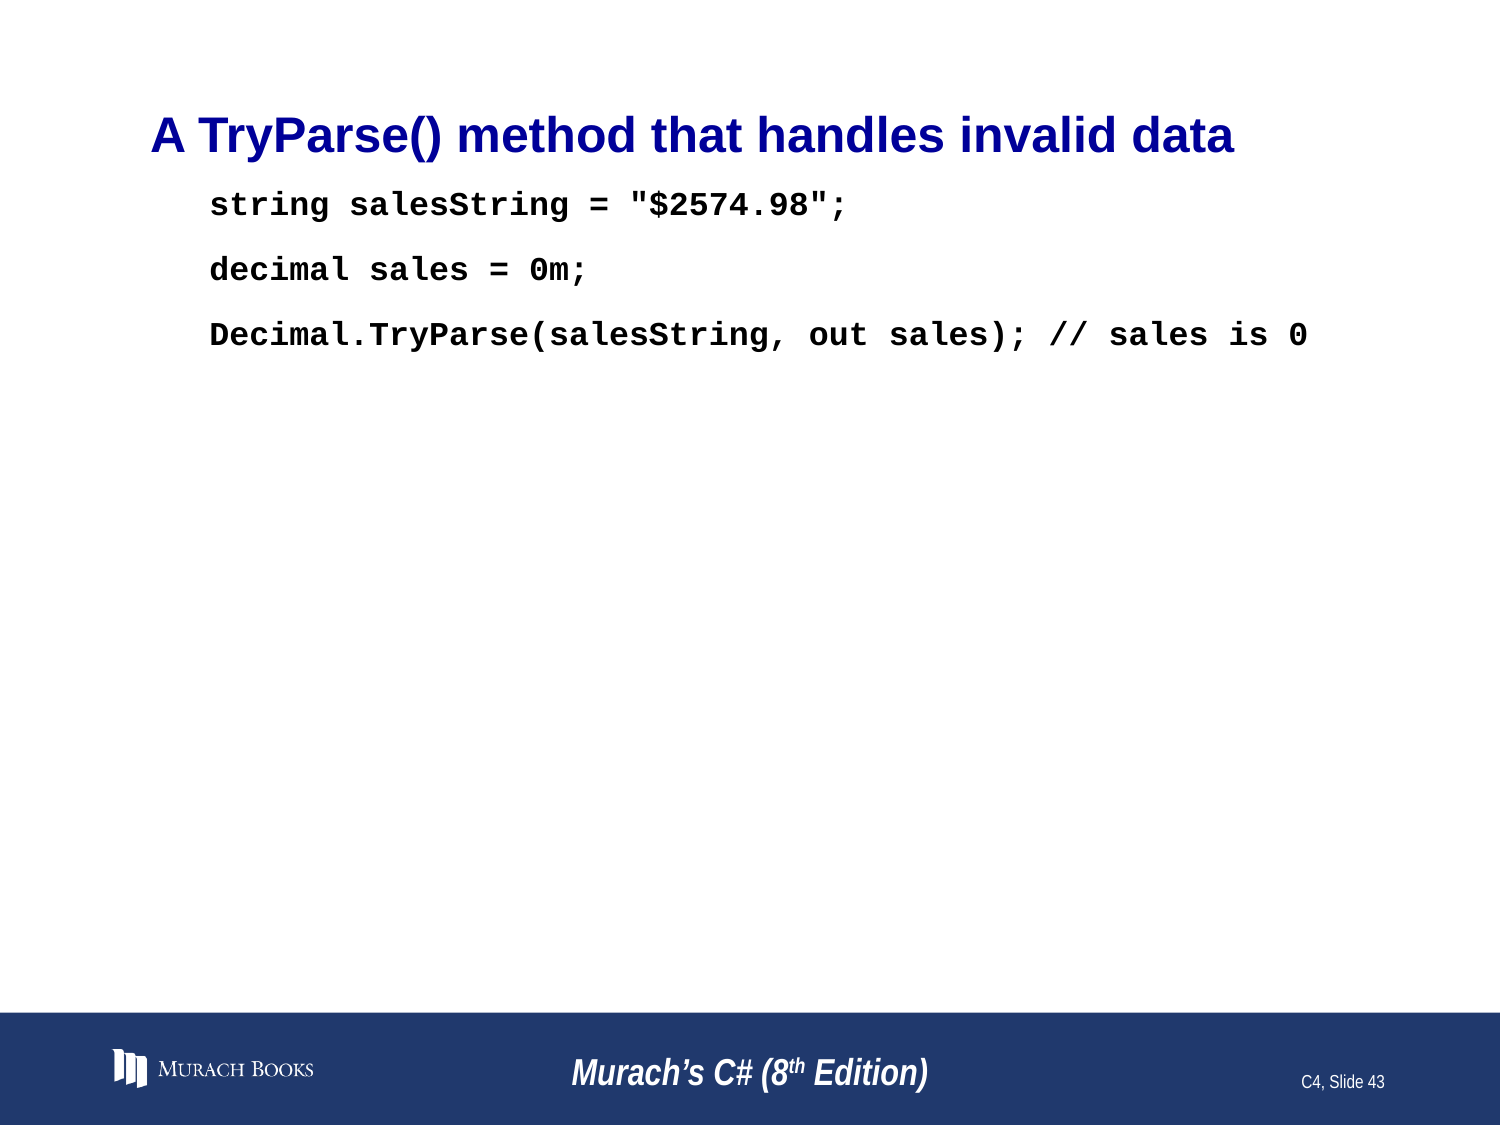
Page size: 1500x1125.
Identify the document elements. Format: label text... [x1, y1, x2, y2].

footer [12, 1025, 450, 1100]
slide_number Murach’s C# (8th Edition) [450, 1025, 1050, 1100]
title A TryParse() method that handles invalid data [150, 102, 1350, 164]
slide_number C4, Slide 43 [1087, 1025, 1400, 1100]
list string salesString = "$2574.98"; decimal sales = 0m; Decimal.TryParse(salesString, out sales); // sales is 0 [137, 174, 1350, 975]
